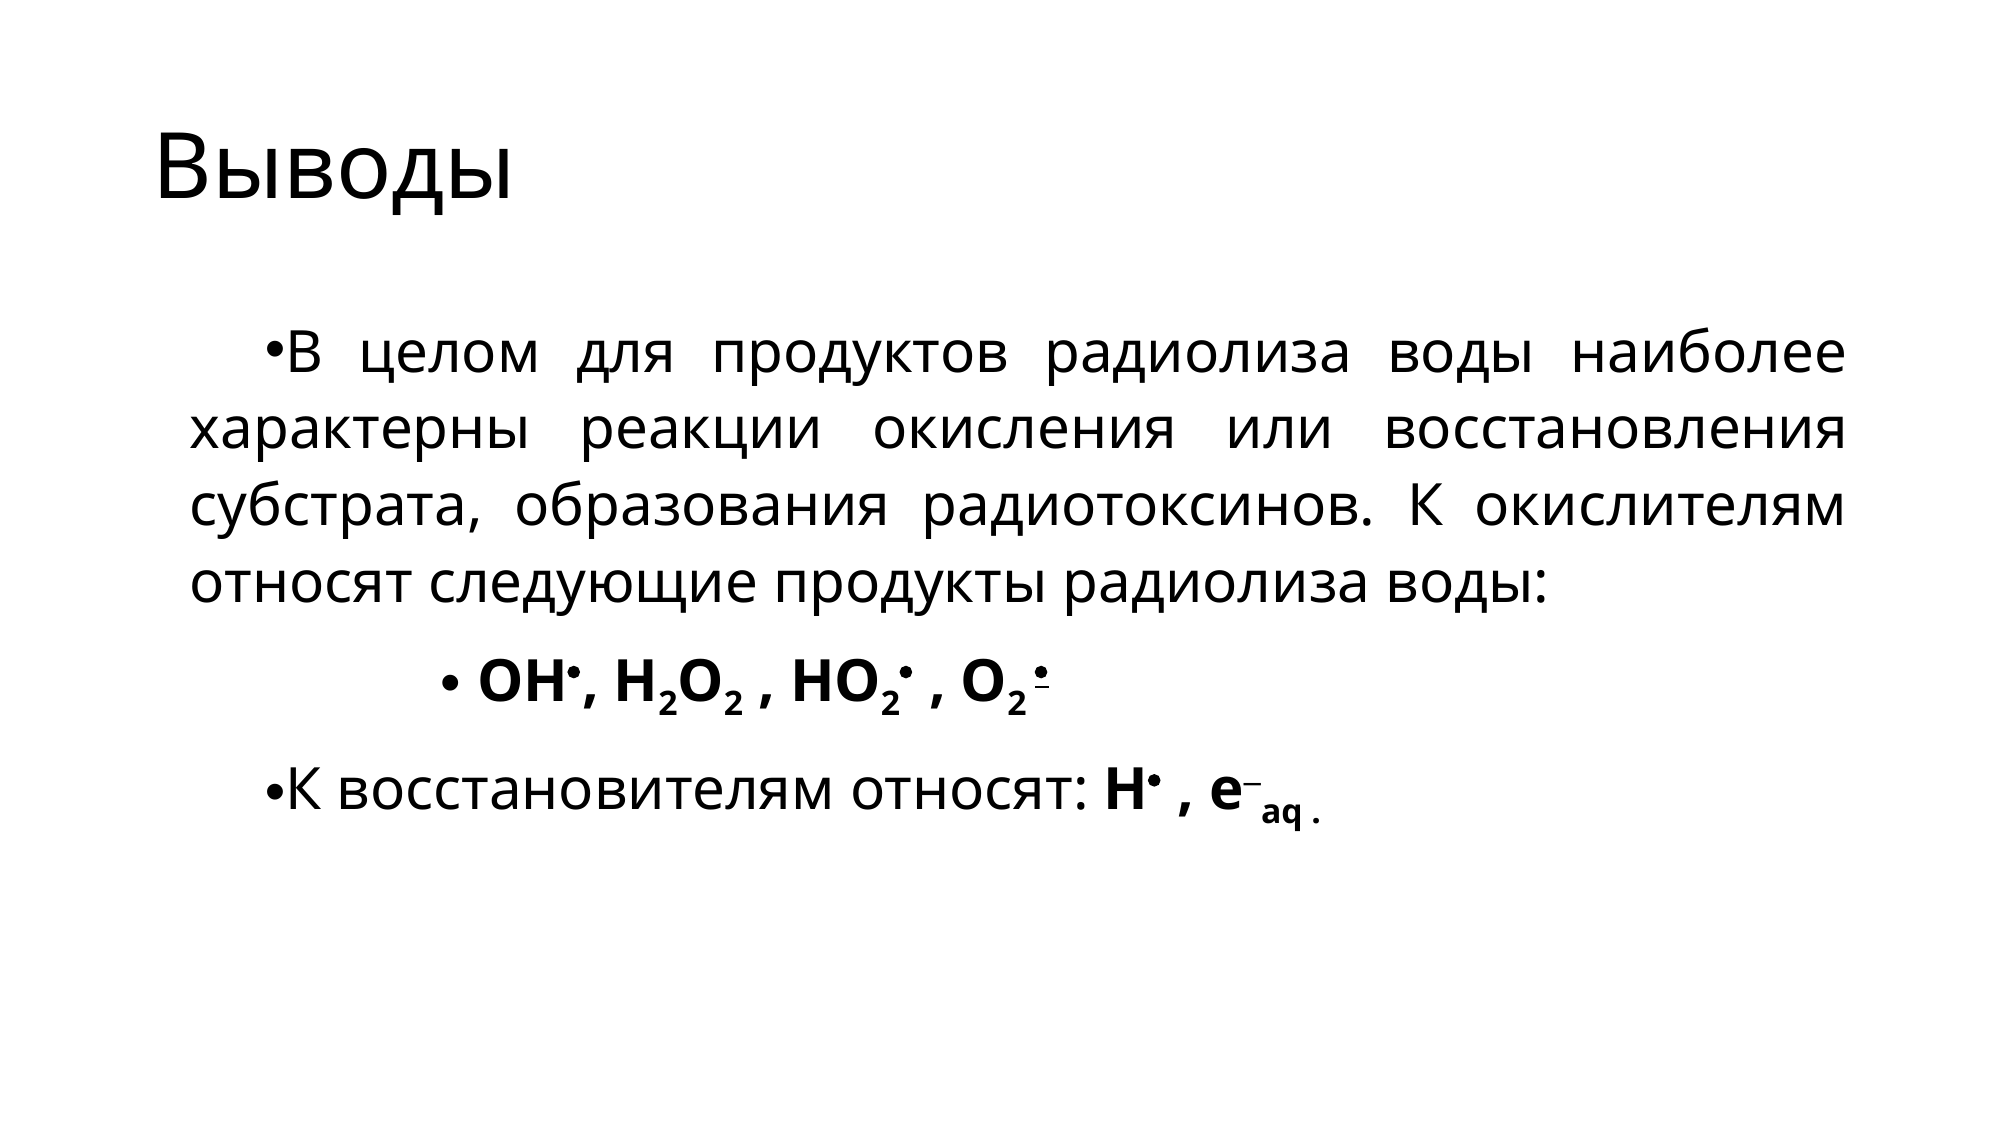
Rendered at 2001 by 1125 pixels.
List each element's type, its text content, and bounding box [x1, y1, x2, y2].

list В целом для продуктов радиолиза воды наиболее характерны реакции окисления или восстановления субстрата, образования радиотоксинов. К окислителям относят следующие продукты радиолиза воды: ОН, Н2О2 , НО2 , О2  К восстановителям относят: Н , e–aq . [137, 299, 1863, 1014]
title Выводы [137, 59, 1863, 278]
